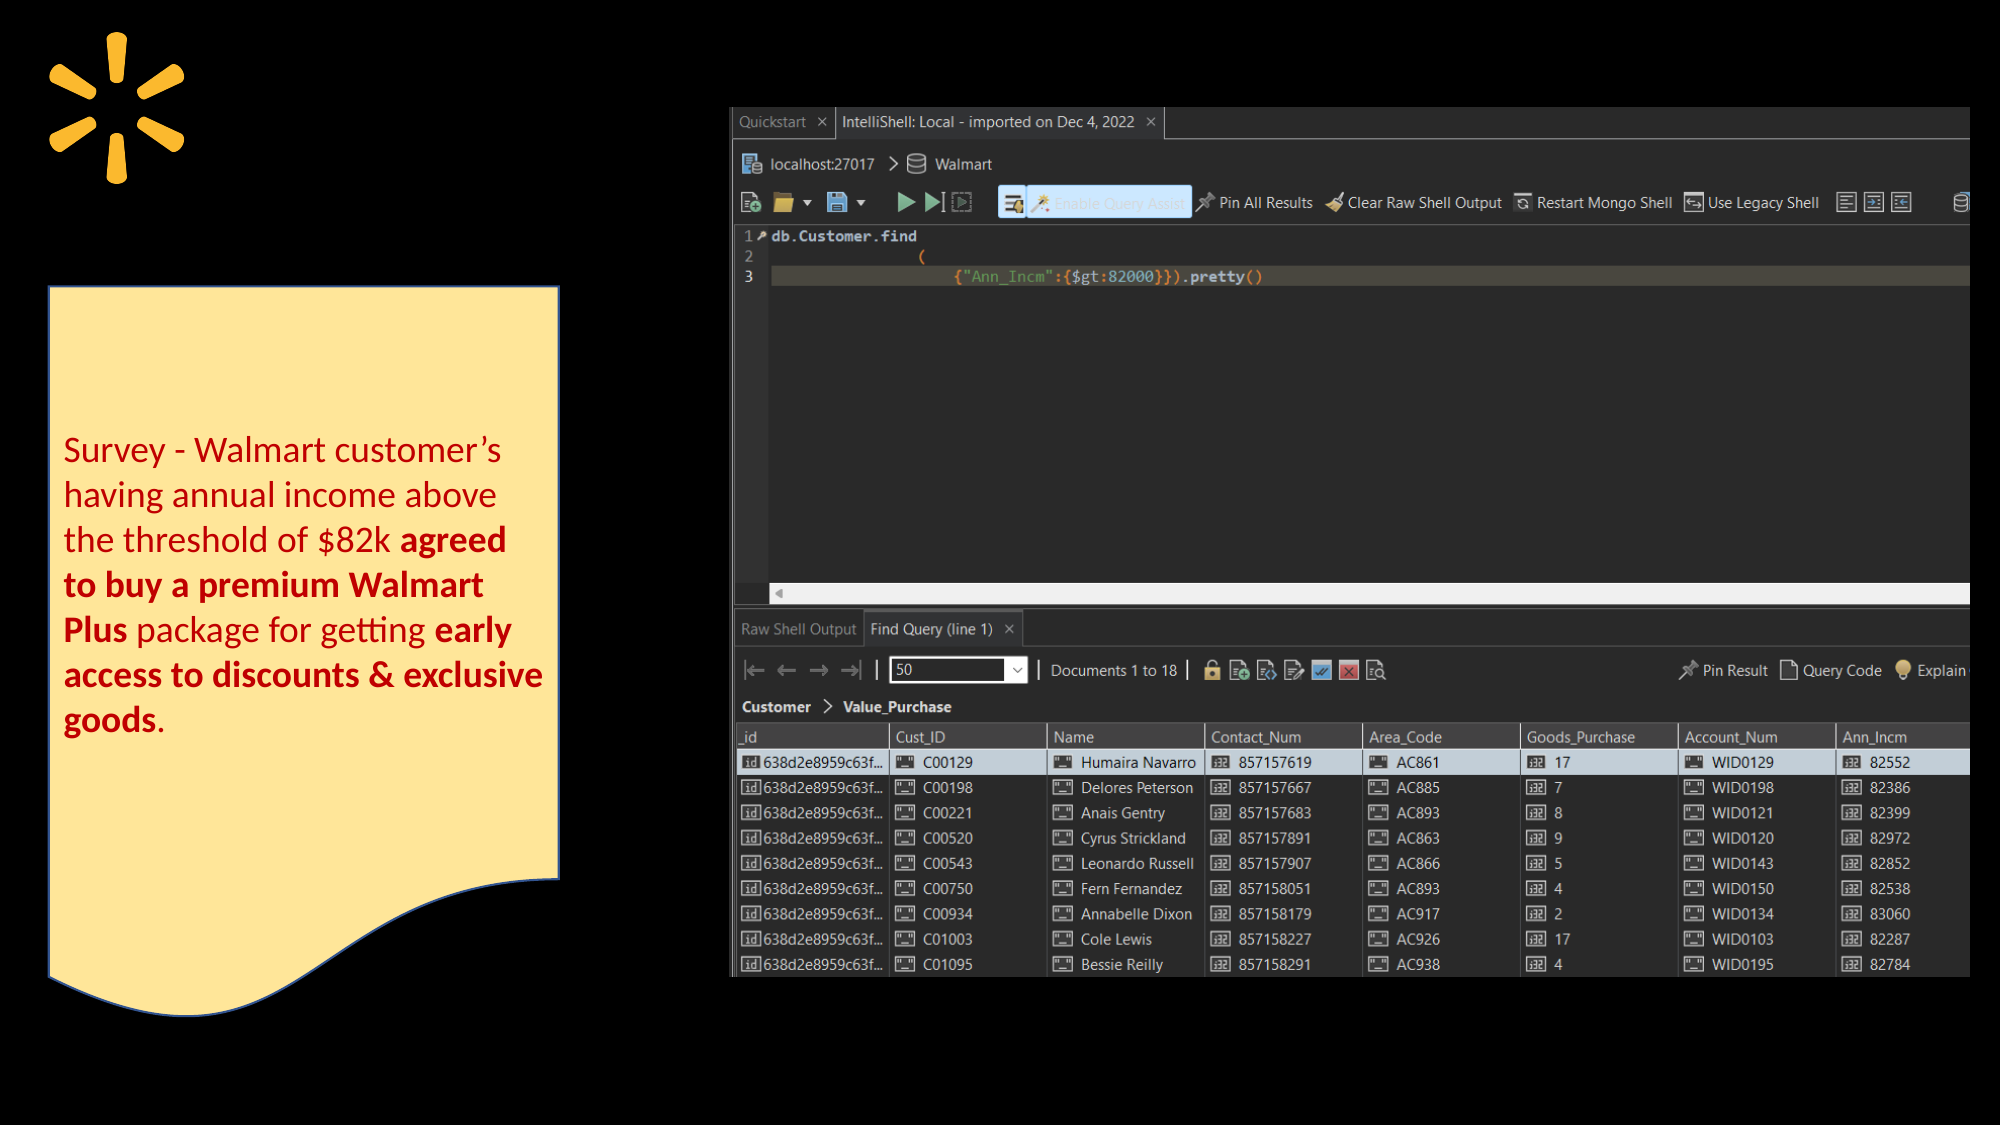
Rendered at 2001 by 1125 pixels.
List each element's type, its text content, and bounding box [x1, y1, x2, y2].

text_box [512, 221, 729, 904]
text_box Survey - Walmart customer’s having annual income above the threshold of $82k agreed to buy a premium Walmart Plus package for getting early access to discounts & exclusive goods. [47, 285, 512, 1018]
picture [729, 107, 1970, 977]
picture [35, 21, 198, 195]
